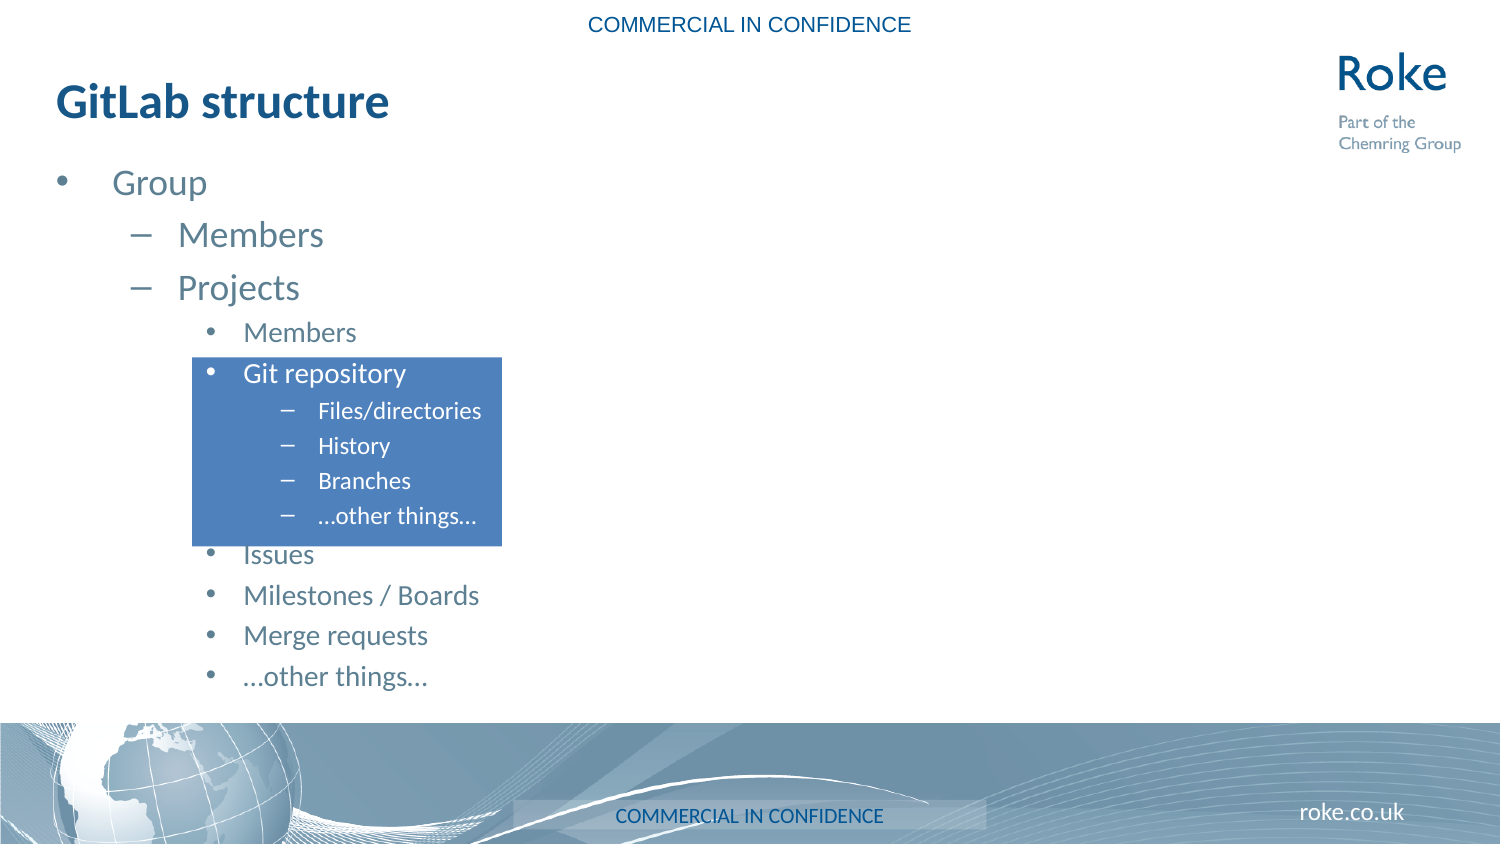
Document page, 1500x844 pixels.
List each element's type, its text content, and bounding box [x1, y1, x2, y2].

title GitLab structure [41, 61, 1022, 145]
text_box COMMERCIAL IN CONFIDENCE [513, 799, 987, 830]
picture [0, 723, 1500, 844]
text_box COMMERCIAL IN CONFIDENCE [0, 8, 1500, 39]
list Group Members Projects Members Git repository Files/directories History Branches …other things… Issues Milestones / Boards Merge requests …other things… [41, 150, 987, 694]
picture [1002, 39, 1483, 694]
